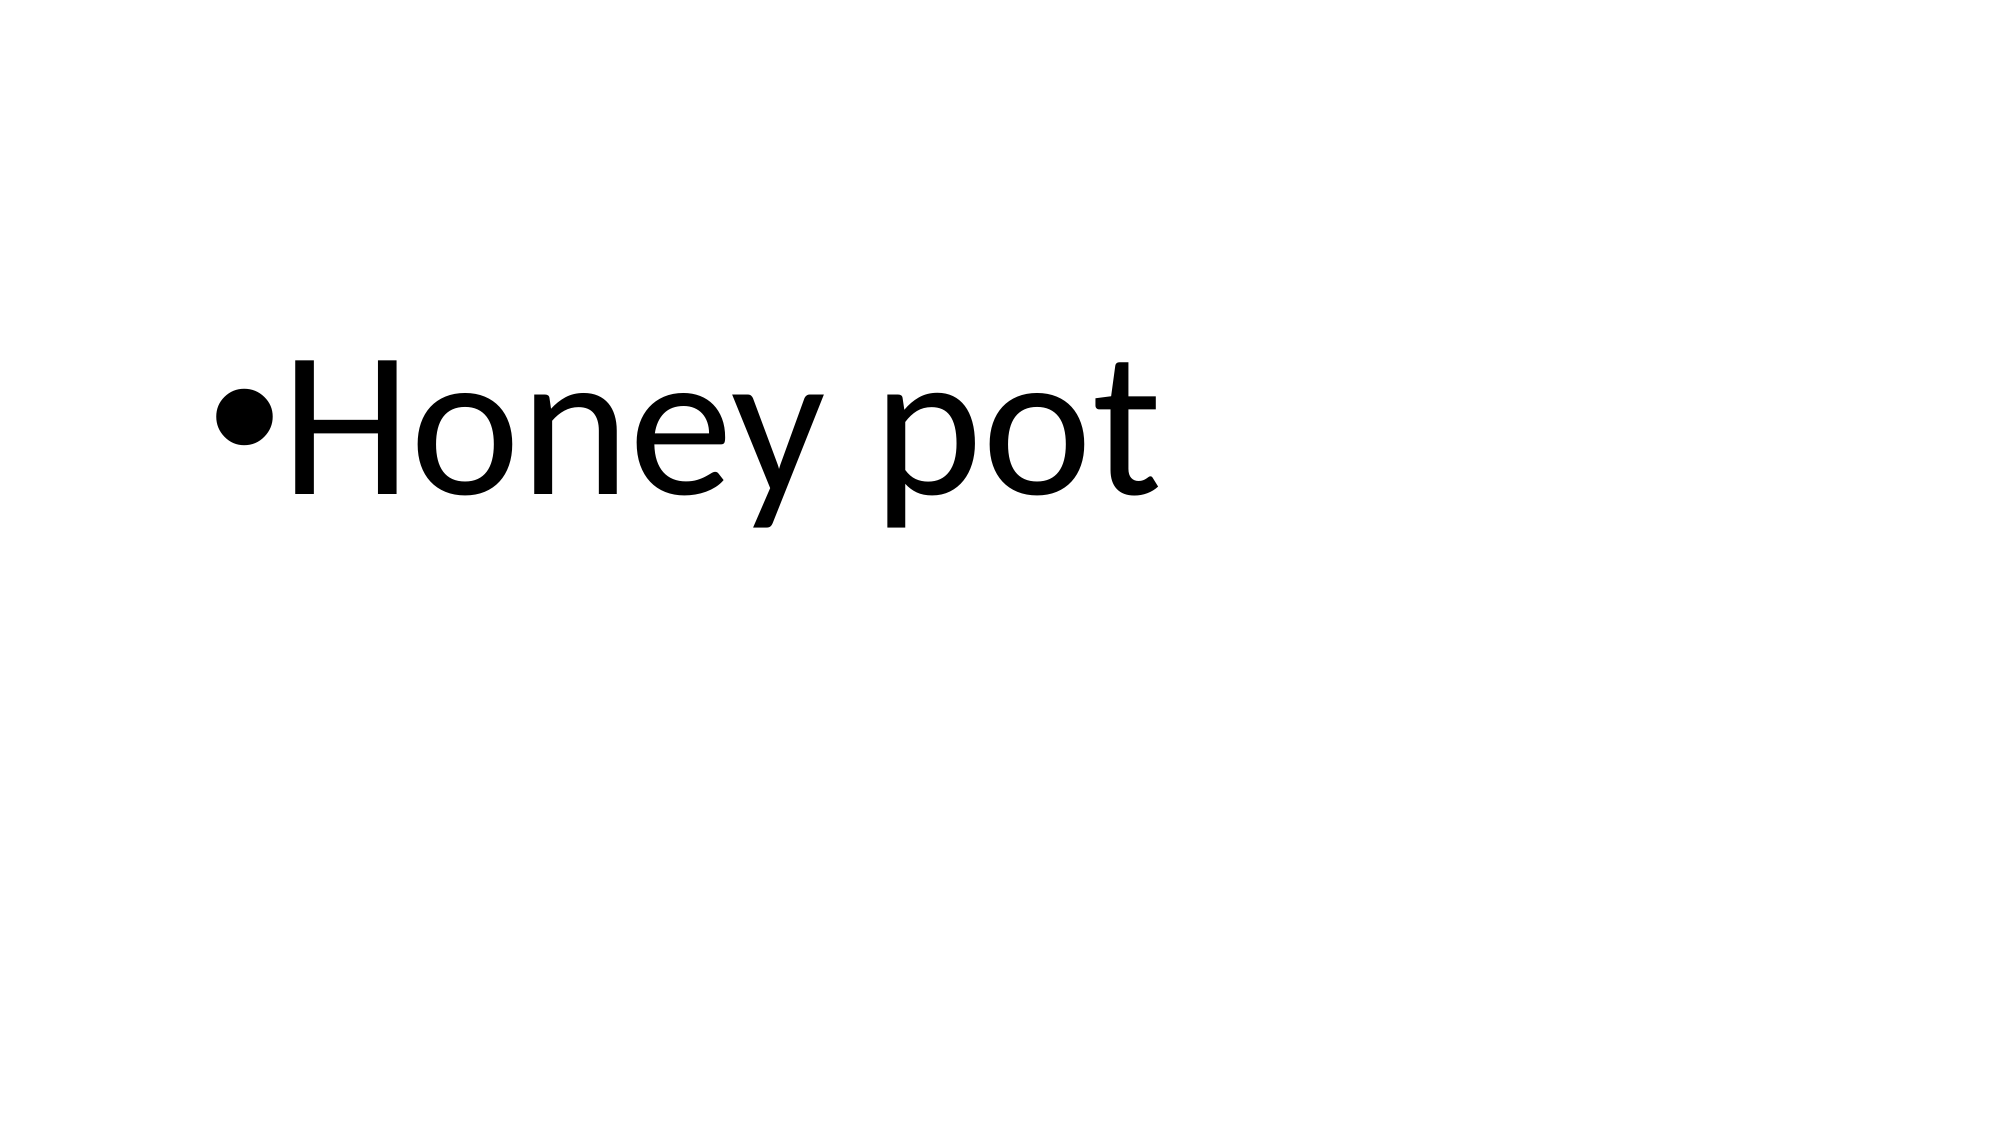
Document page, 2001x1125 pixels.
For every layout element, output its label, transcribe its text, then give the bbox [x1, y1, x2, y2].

list Honey pot [193, 307, 1919, 1021]
